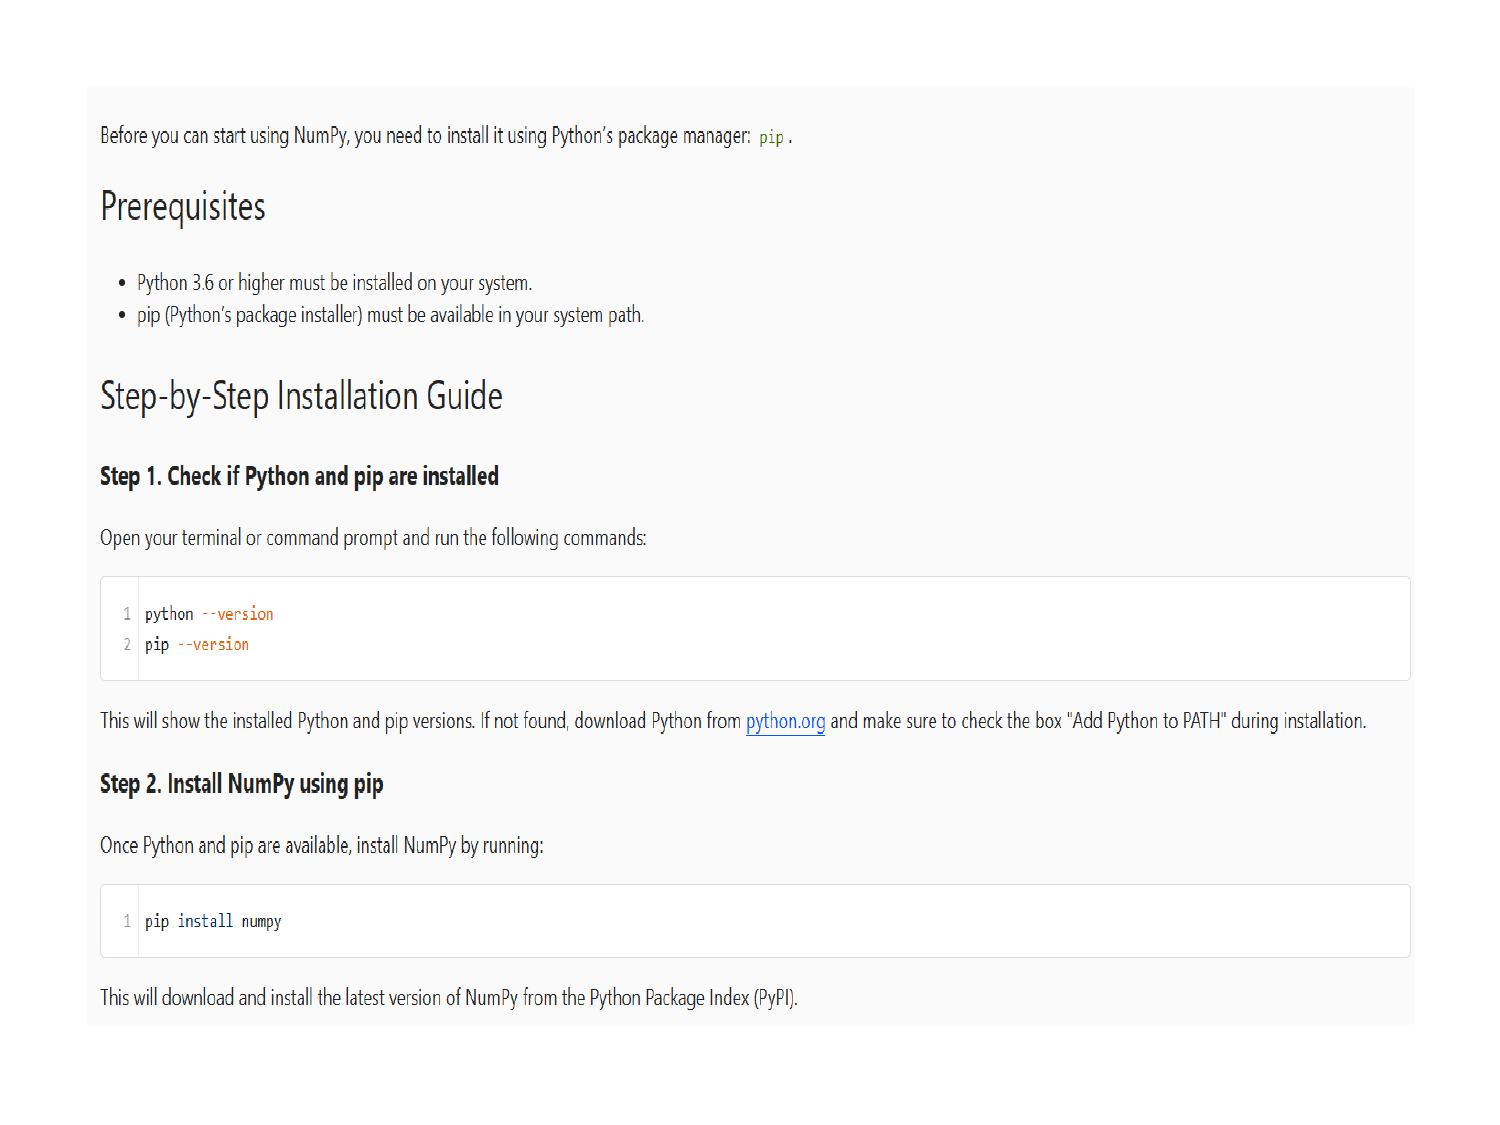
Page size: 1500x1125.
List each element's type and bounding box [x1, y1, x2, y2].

list [86, 87, 1414, 1026]
